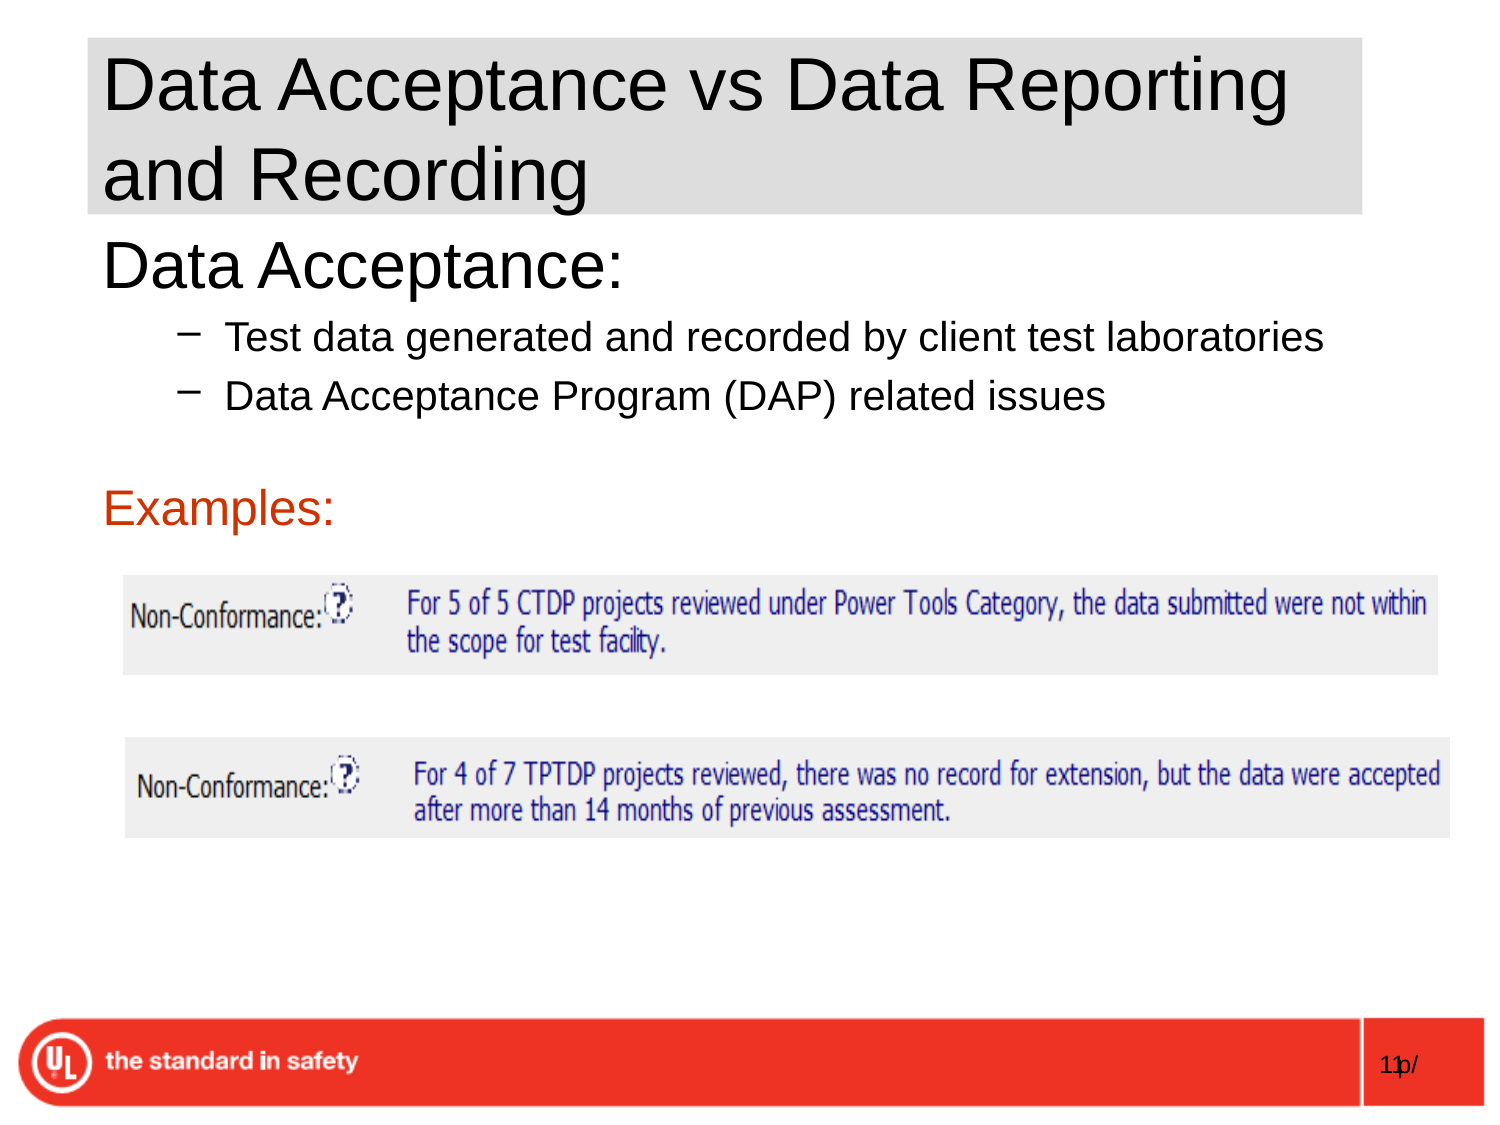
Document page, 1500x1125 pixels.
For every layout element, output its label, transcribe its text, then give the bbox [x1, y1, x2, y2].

picture [124, 737, 1451, 838]
picture [0, 1001, 1500, 1125]
picture [123, 575, 1438, 676]
title Data Acceptance vs Data Reporting and Recording [87, 37, 1363, 214]
list Data Acceptance: Test data generated and recorded by client test laboratories Data Acceptance Program (DAP) related issues Examples: [87, 214, 1388, 1040]
